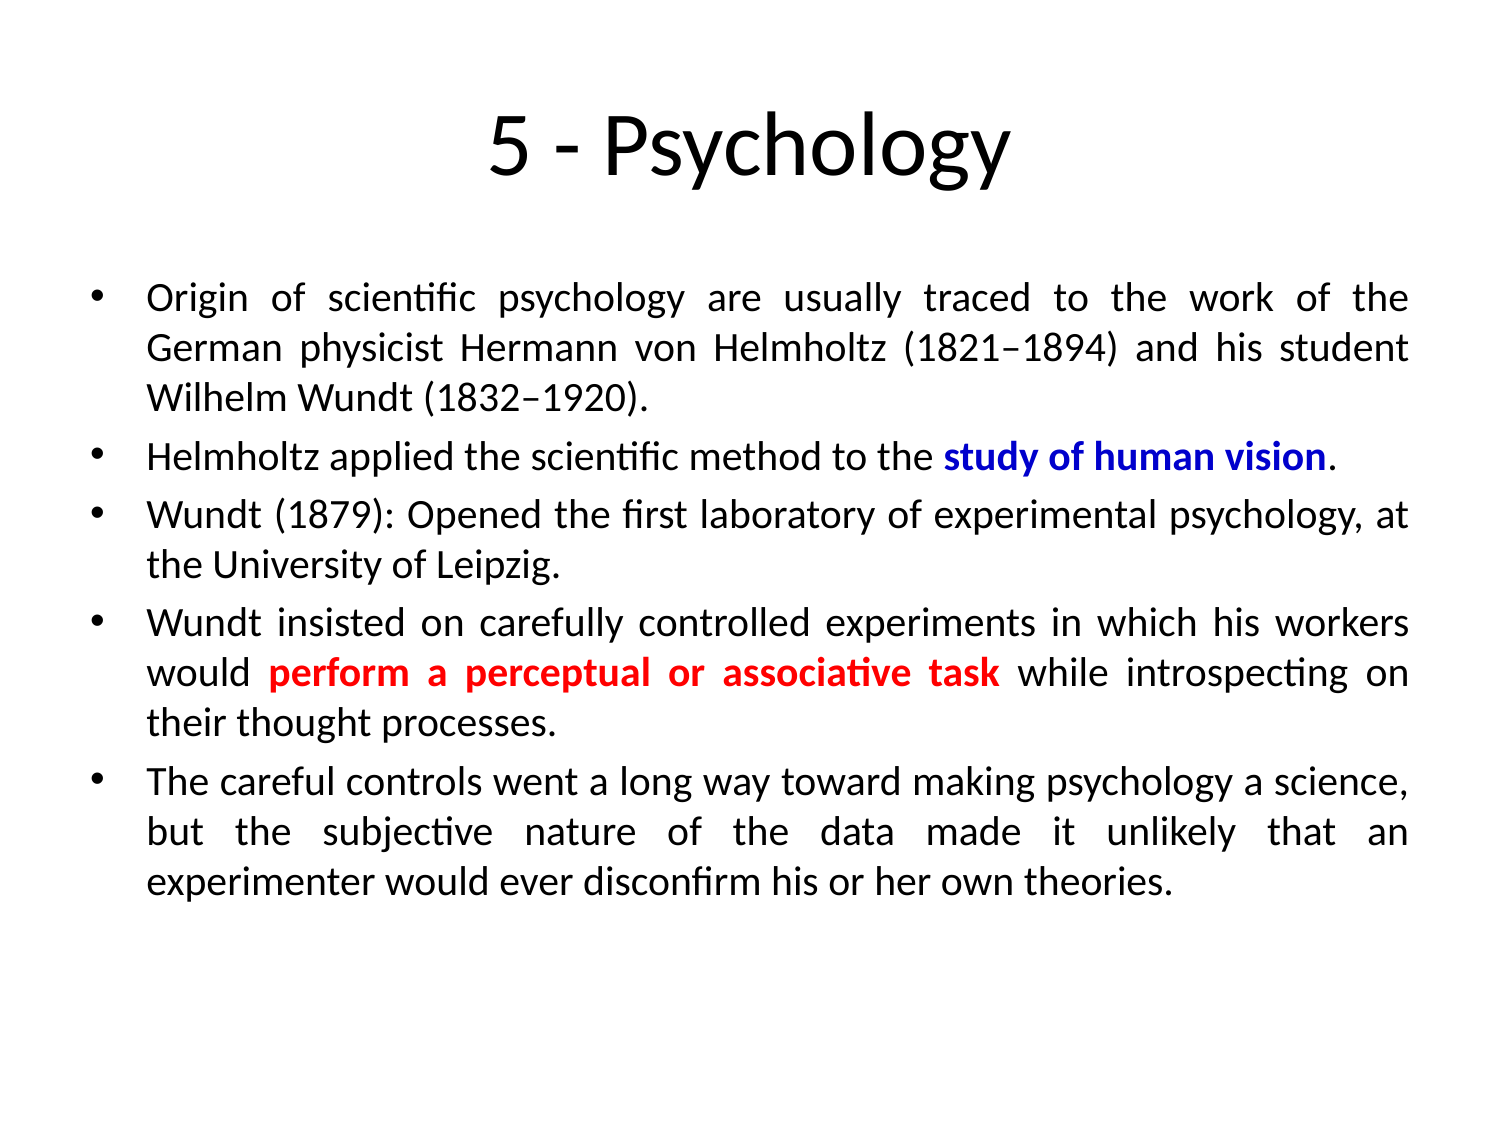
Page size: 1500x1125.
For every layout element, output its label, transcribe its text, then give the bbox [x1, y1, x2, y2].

title 5 - Psychology [75, 45, 1425, 233]
list Origin of scientific psychology are usually traced to the work of the German physicist Hermann von Helmholtz (1821–1894) and his student Wilhelm Wundt (1832–1920). Helmholtz applied the scientific method to the study of human vision. Wundt (1879): Opened the first laboratory of experimental psychology, at the University of Leipzig. Wundt insisted on carefully controlled experiments in which his workers would perform a perceptual or associative task while introspecting on their thought processes. The careful controls went a long way toward making psychology a science, but the subjective nature of the data made it unlikely that an experimenter would ever disconfirm his or her own theories. [75, 262, 1425, 1005]
